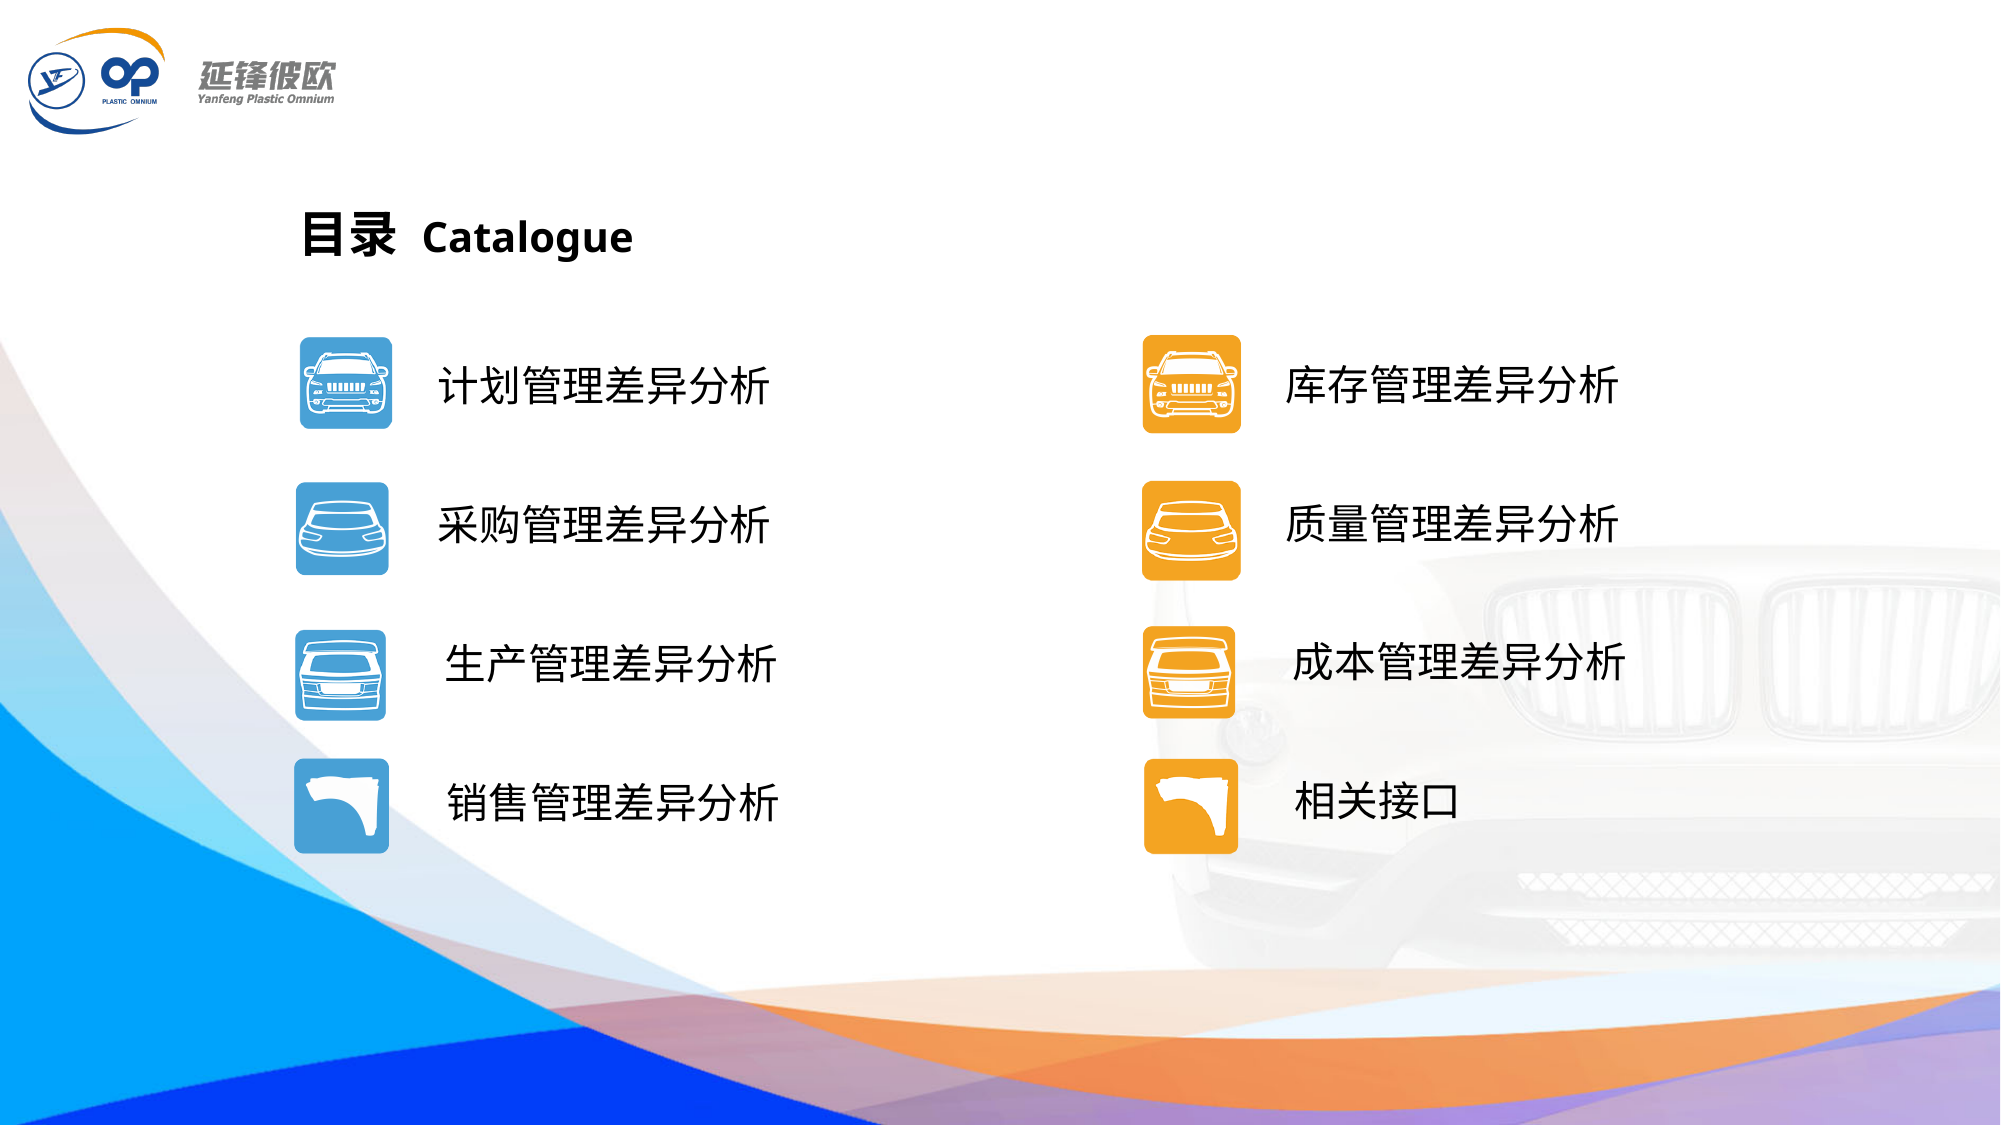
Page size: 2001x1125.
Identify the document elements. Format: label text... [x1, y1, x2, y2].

text_box 目录 Catalogue [283, 195, 768, 271]
picture [0, 0, 2001, 1125]
text_box 库存管理差异分析 [1270, 351, 1890, 416]
text_box 销售管理差异分析 [431, 769, 996, 834]
text_box 采购管理差异分析 [422, 491, 996, 557]
text_box 生产管理差异分析 [429, 630, 996, 695]
text_box 计划管理差异分析 [422, 352, 996, 418]
text_box 相关接口 [1279, 767, 1890, 833]
text_box 成本管理差异分析 [1277, 628, 1890, 694]
text_box 质量管理差异分析 [1270, 490, 1890, 555]
